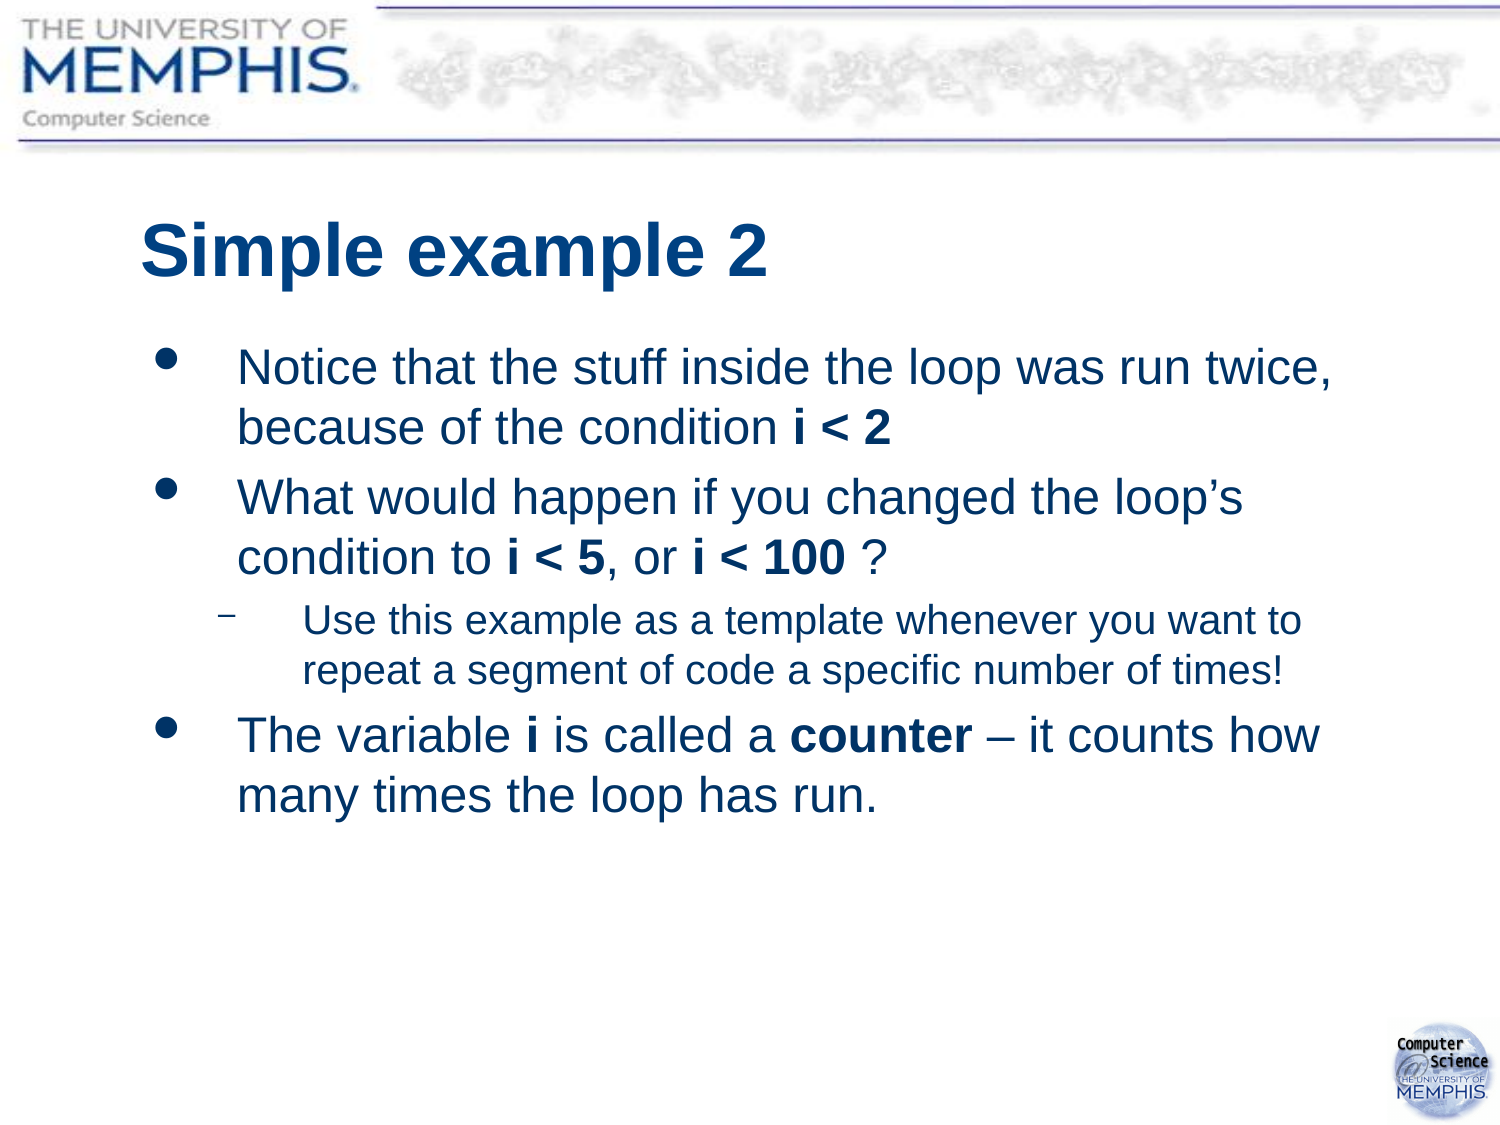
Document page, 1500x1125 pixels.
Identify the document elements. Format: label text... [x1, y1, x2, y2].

picture [0, 0, 1500, 163]
picture [1387, 1017, 1500, 1125]
title Simple example 2 [124, 162, 1426, 301]
list Notice that the stuff inside the loop was run twice, because of the condition i < 2 What would happen if you changed the loop’s condition to i < 5, or i < 100 ? Use this example as a template whenever you want to repeat a segment of code a specific number of times! The variable i is called a counter – it counts how many times the loop has run. [137, 326, 1400, 951]
